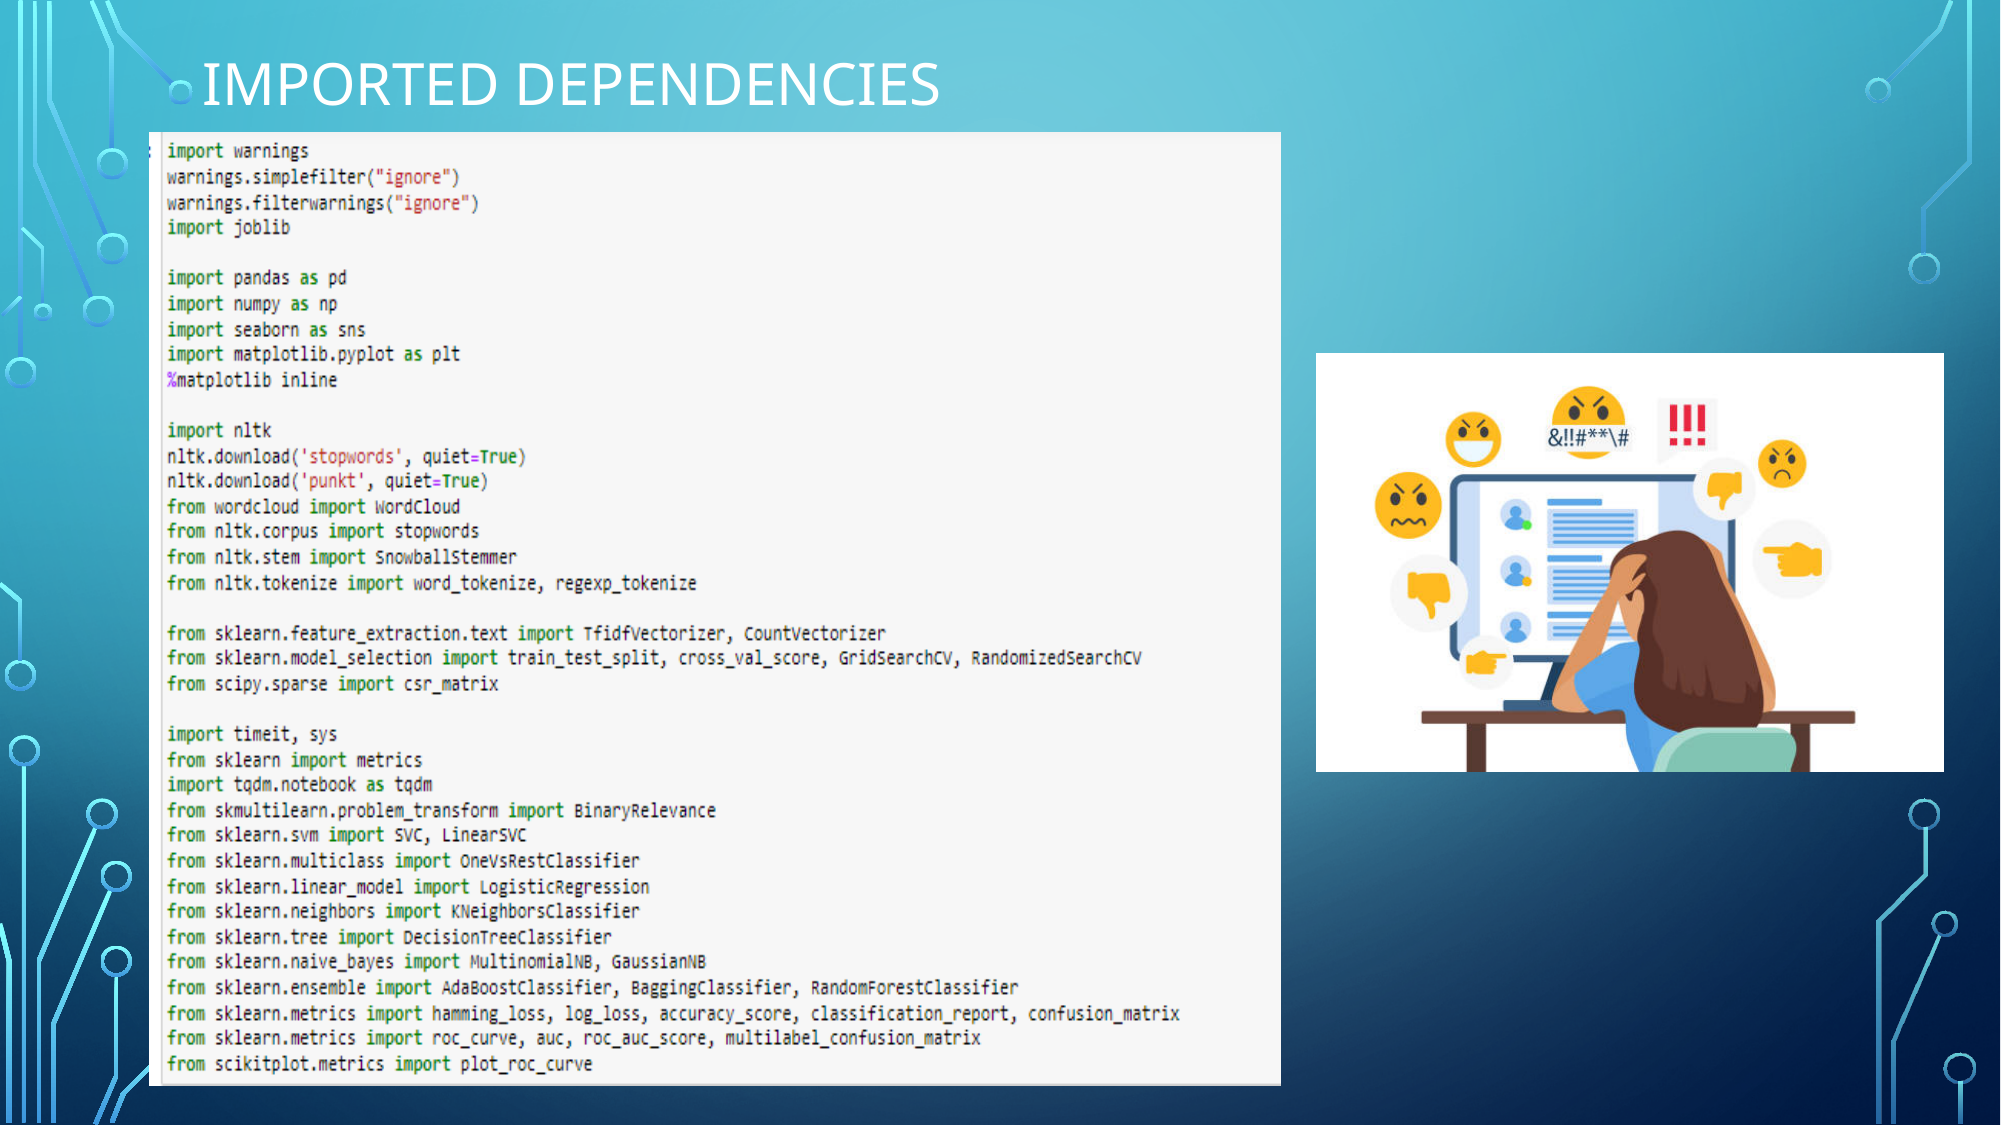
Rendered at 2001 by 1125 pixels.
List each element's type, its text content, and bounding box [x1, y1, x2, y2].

text_box IMPORTED DEPENDENCIES [188, 39, 1156, 125]
picture [1316, 353, 1945, 772]
picture [149, 131, 1281, 1086]
